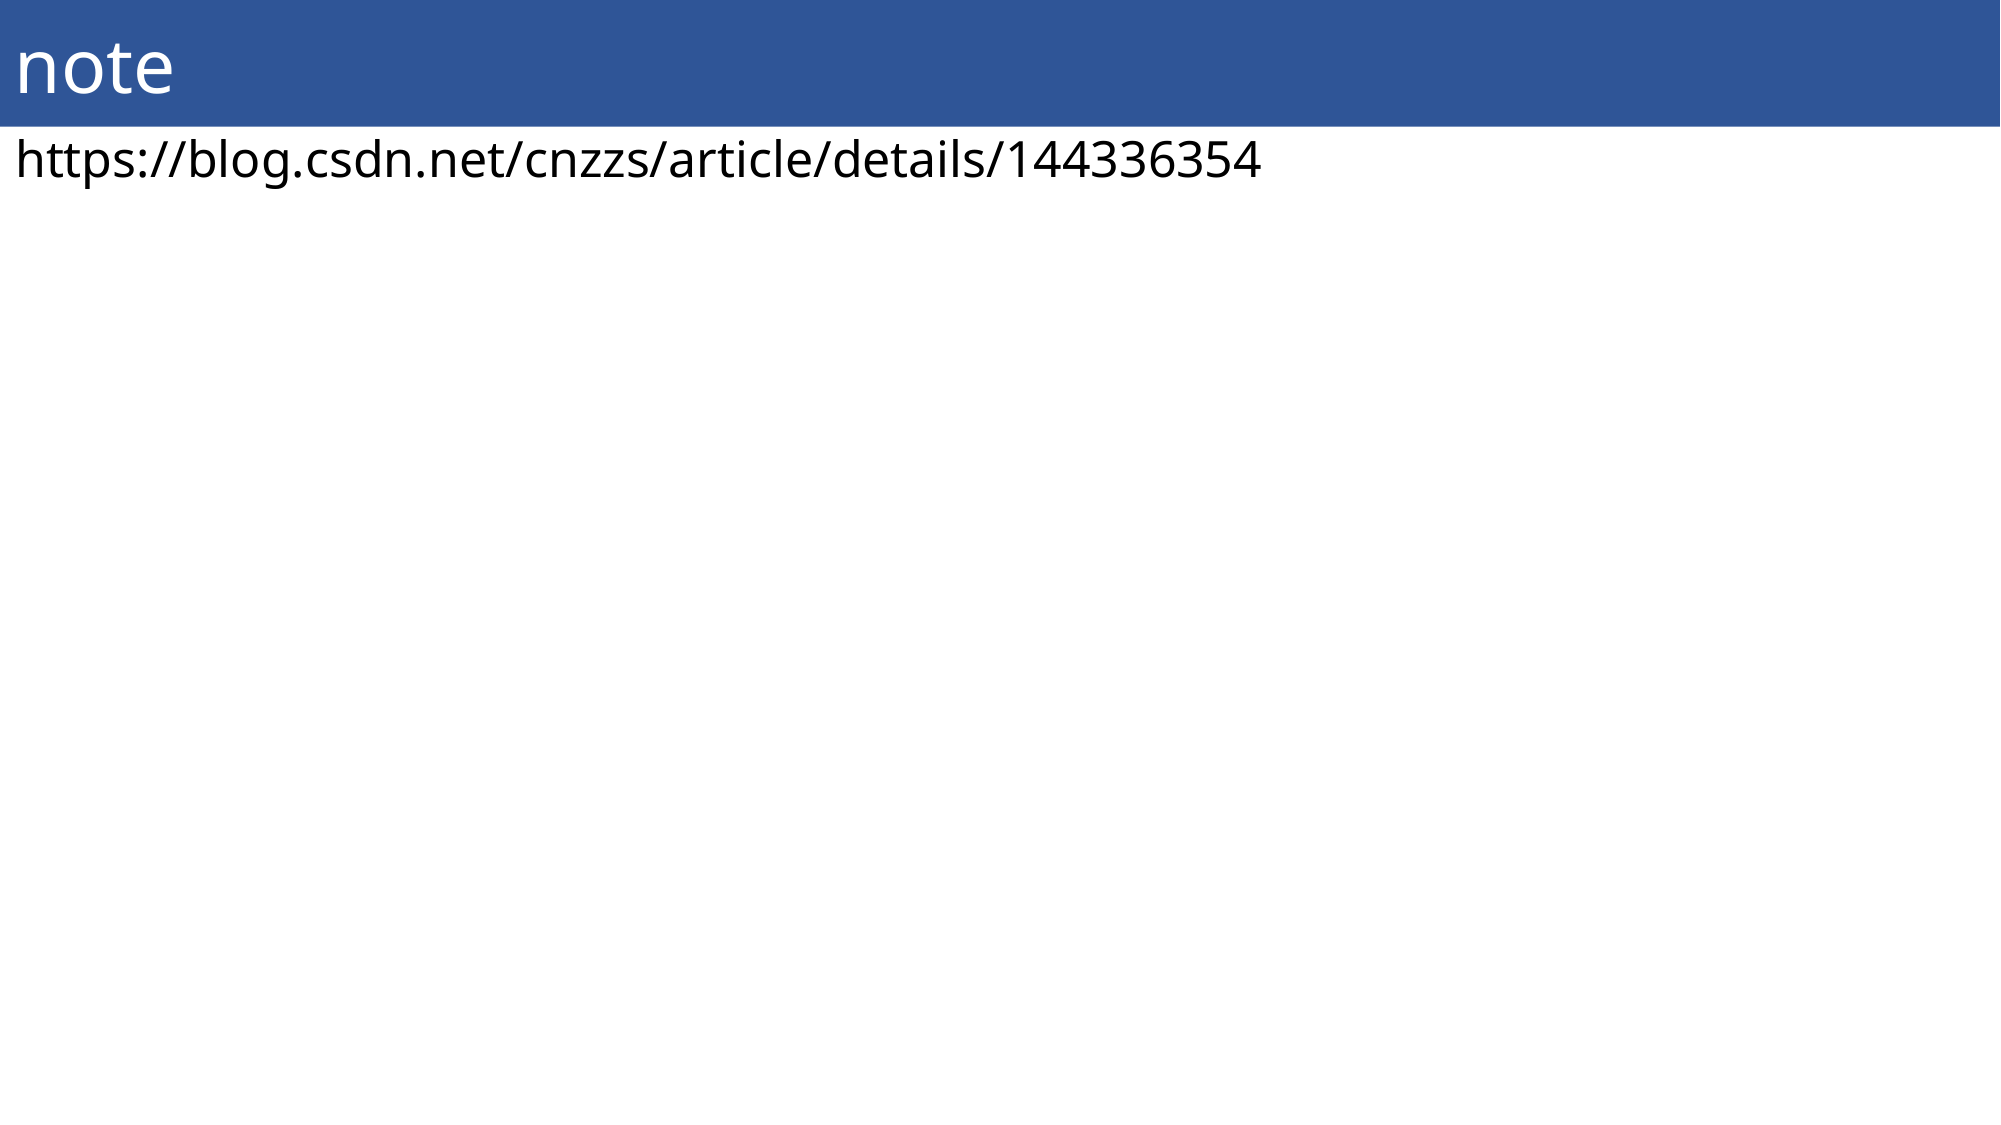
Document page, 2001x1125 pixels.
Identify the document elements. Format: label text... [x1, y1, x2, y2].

text_box note [0, 0, 2000, 128]
title https://blog.csdn.net/cnzzs/article/details/144336354 [0, 128, 2000, 1125]
